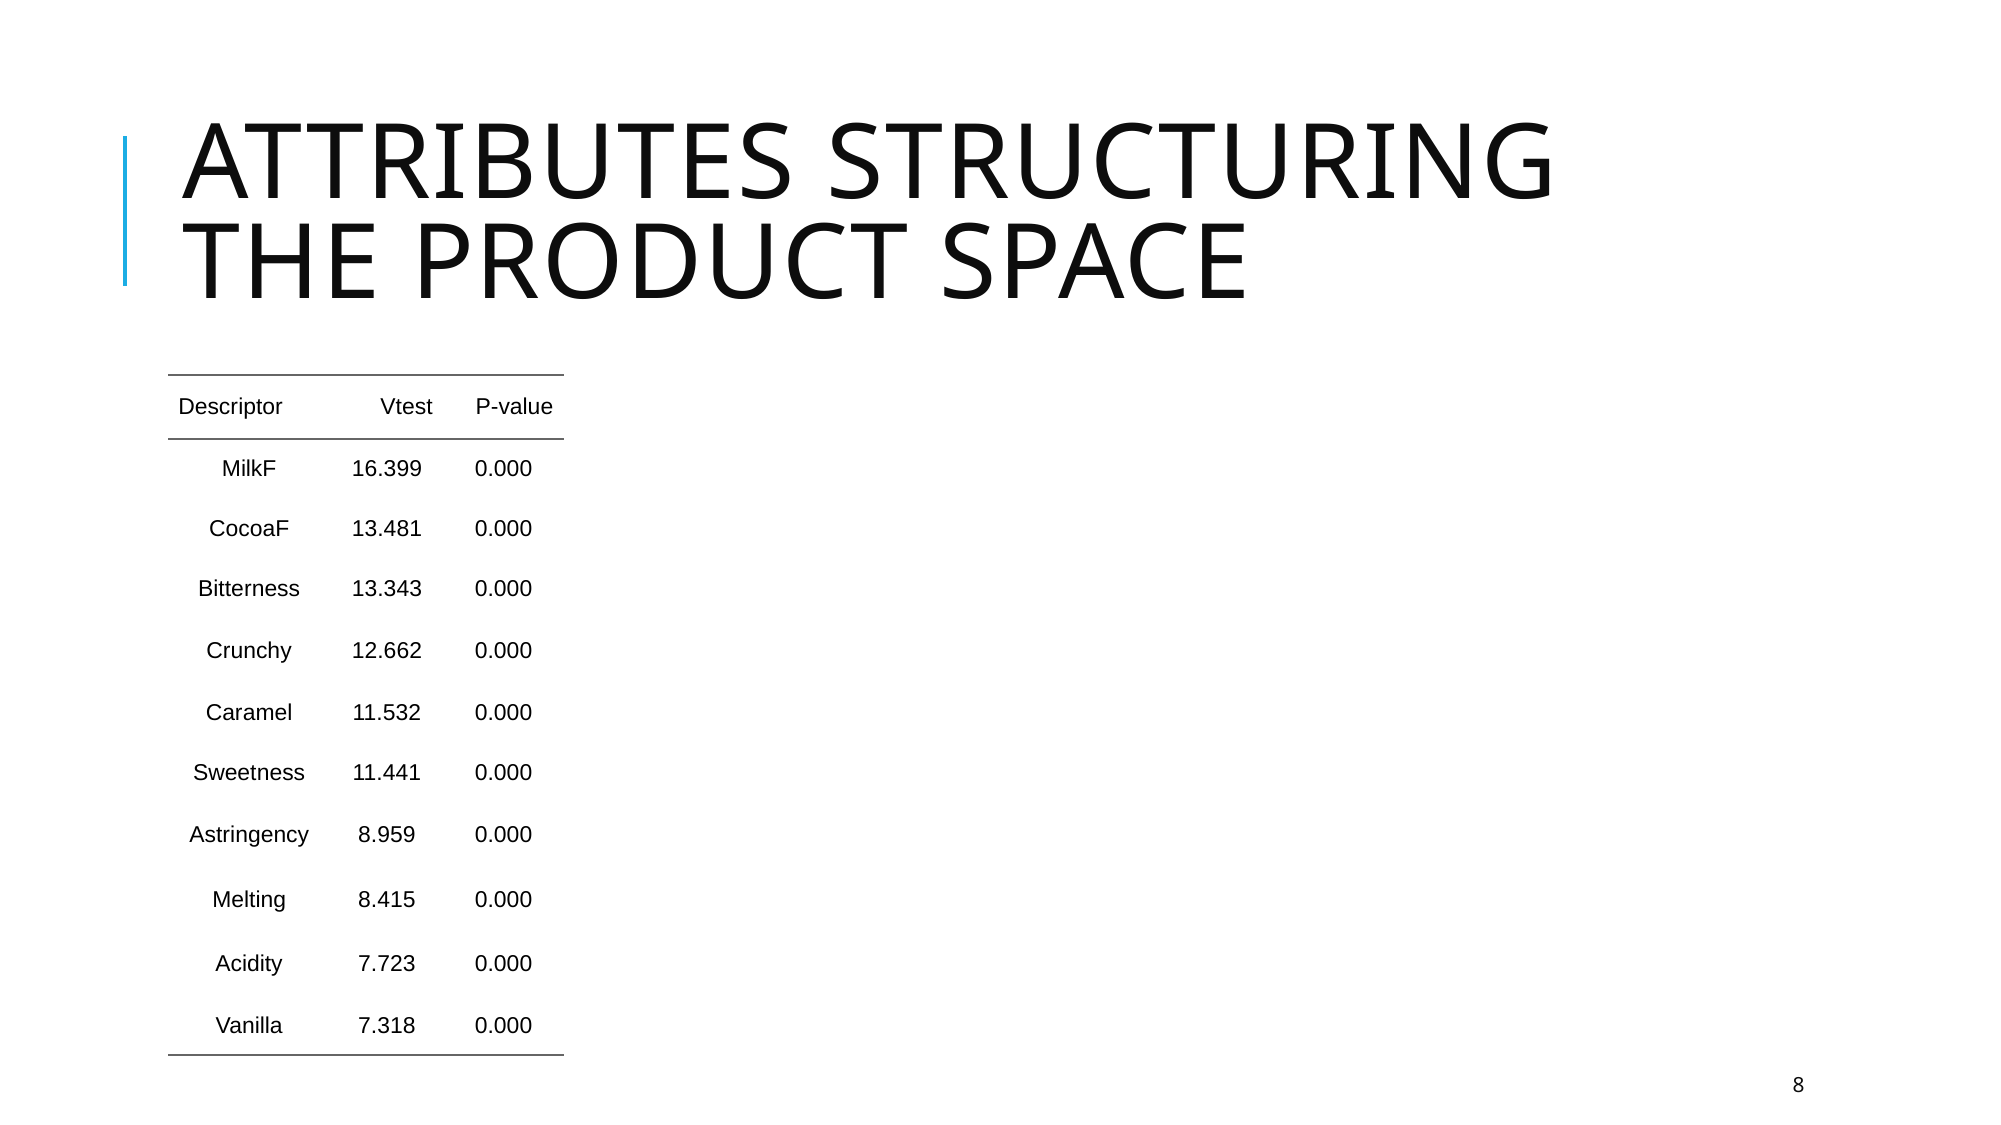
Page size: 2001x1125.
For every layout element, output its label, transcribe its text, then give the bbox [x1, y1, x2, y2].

table_cell MilkF [168, 440, 330, 498]
table_cell 8.415 [330, 867, 443, 931]
table_cell Vanilla [168, 995, 330, 1054]
table_cell 16.399 [330, 440, 443, 498]
title Attributes structuring the product space [168, 96, 1763, 342]
table_cell Astringency [168, 803, 330, 867]
table_cell 12.662 [330, 618, 443, 683]
table_cell Melting [168, 867, 330, 931]
table_cell CocoaF [168, 498, 330, 558]
table_cell Bitterness [168, 558, 330, 618]
table_cell 0.000 [443, 803, 564, 867]
table_cell 13.481 [330, 498, 443, 558]
table_cell 0.000 [443, 931, 564, 995]
table_cell 0.000 [443, 995, 564, 1054]
table_cell 0.000 [443, 867, 564, 931]
table_cell 13.343 [330, 558, 443, 618]
table_cell 0.000 [443, 558, 564, 618]
table_cell 0.000 [443, 440, 564, 498]
table_cell 0.000 [443, 743, 564, 803]
table_cell 0.000 [443, 618, 564, 683]
table_cell 7.723 [330, 931, 443, 995]
table_cell Sweetness [168, 743, 330, 803]
table_cell 8.959 [330, 803, 443, 867]
table_cell Acidity [168, 931, 330, 995]
table_cell 0.000 [443, 498, 564, 558]
table_cell Caramel [168, 683, 330, 743]
table_header P-value [443, 376, 564, 438]
table_cell 7.318 [330, 995, 443, 1054]
table_header Descriptor [168, 376, 330, 438]
table_header Vtest [330, 376, 443, 438]
table_cell 0.000 [443, 683, 564, 743]
slide_number 8 [1777, 1061, 1938, 1107]
table_cell Crunchy [168, 618, 330, 683]
table_cell 11.441 [330, 743, 443, 803]
table_cell 11.532 [330, 683, 443, 743]
